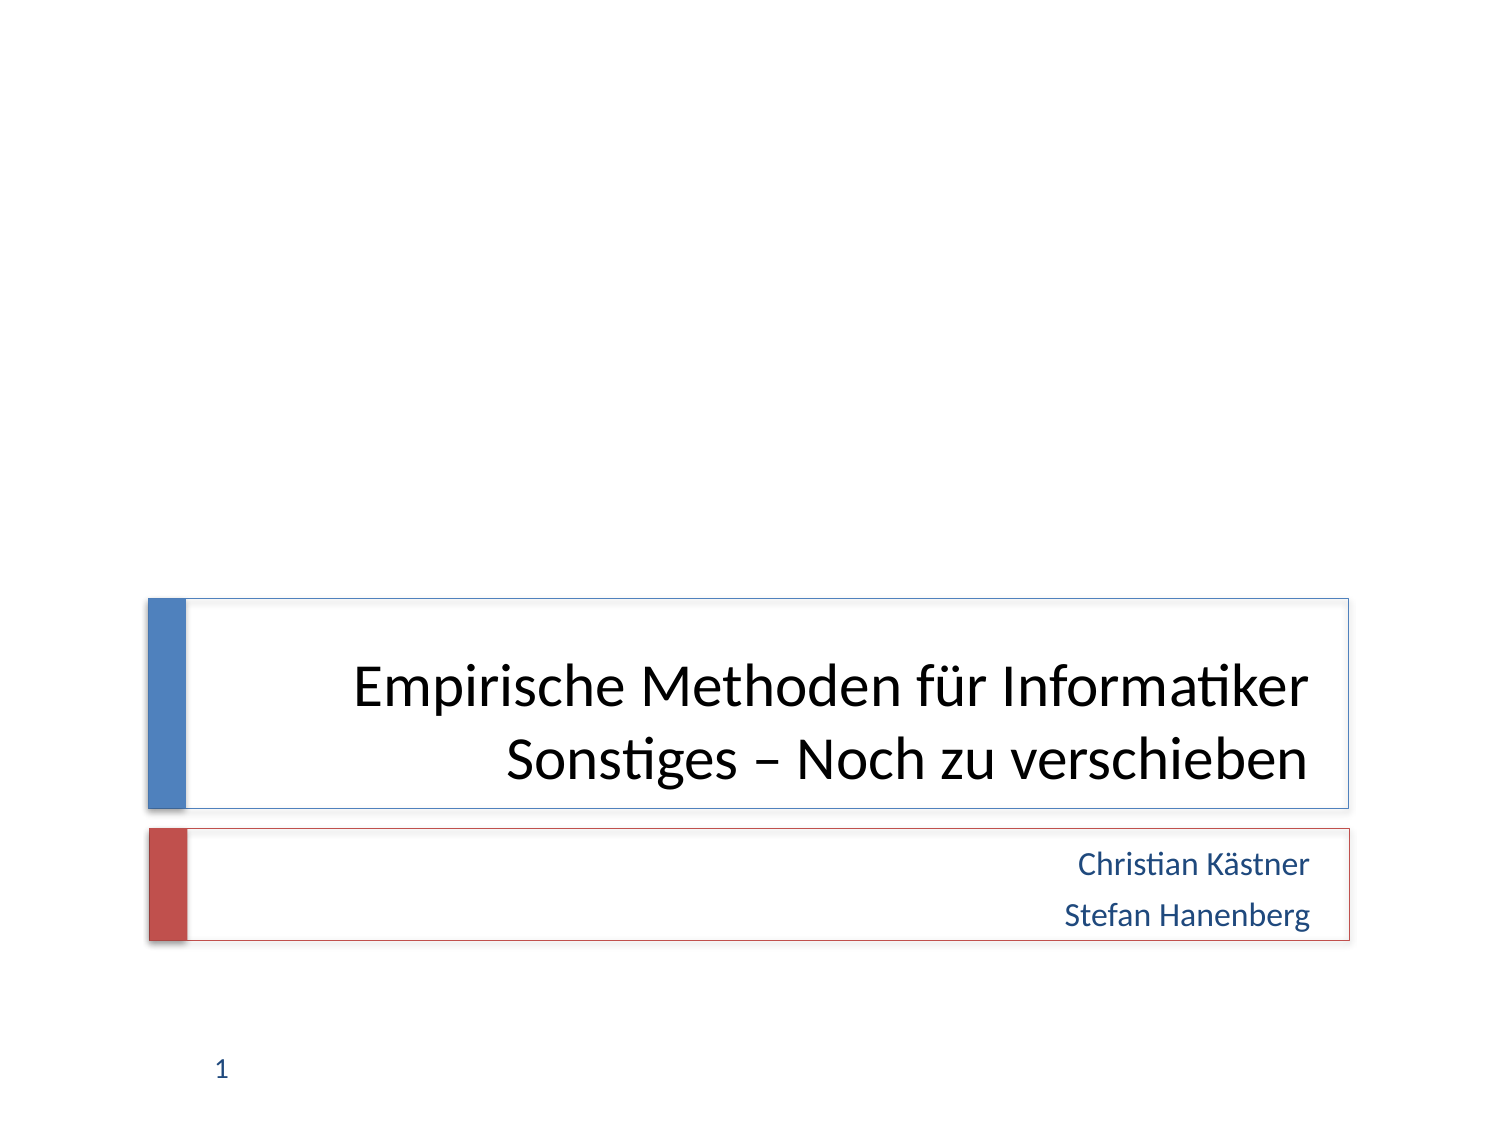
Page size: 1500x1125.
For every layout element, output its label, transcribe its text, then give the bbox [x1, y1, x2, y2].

slide_number 1 [199, 1042, 400, 1103]
title Empirische Methoden für Informatiker Sonstiges – Noch zu verschieben [200, 637, 1325, 800]
subtitle Christian Kästner Stefan Hanenberg [200, 834, 1325, 941]
